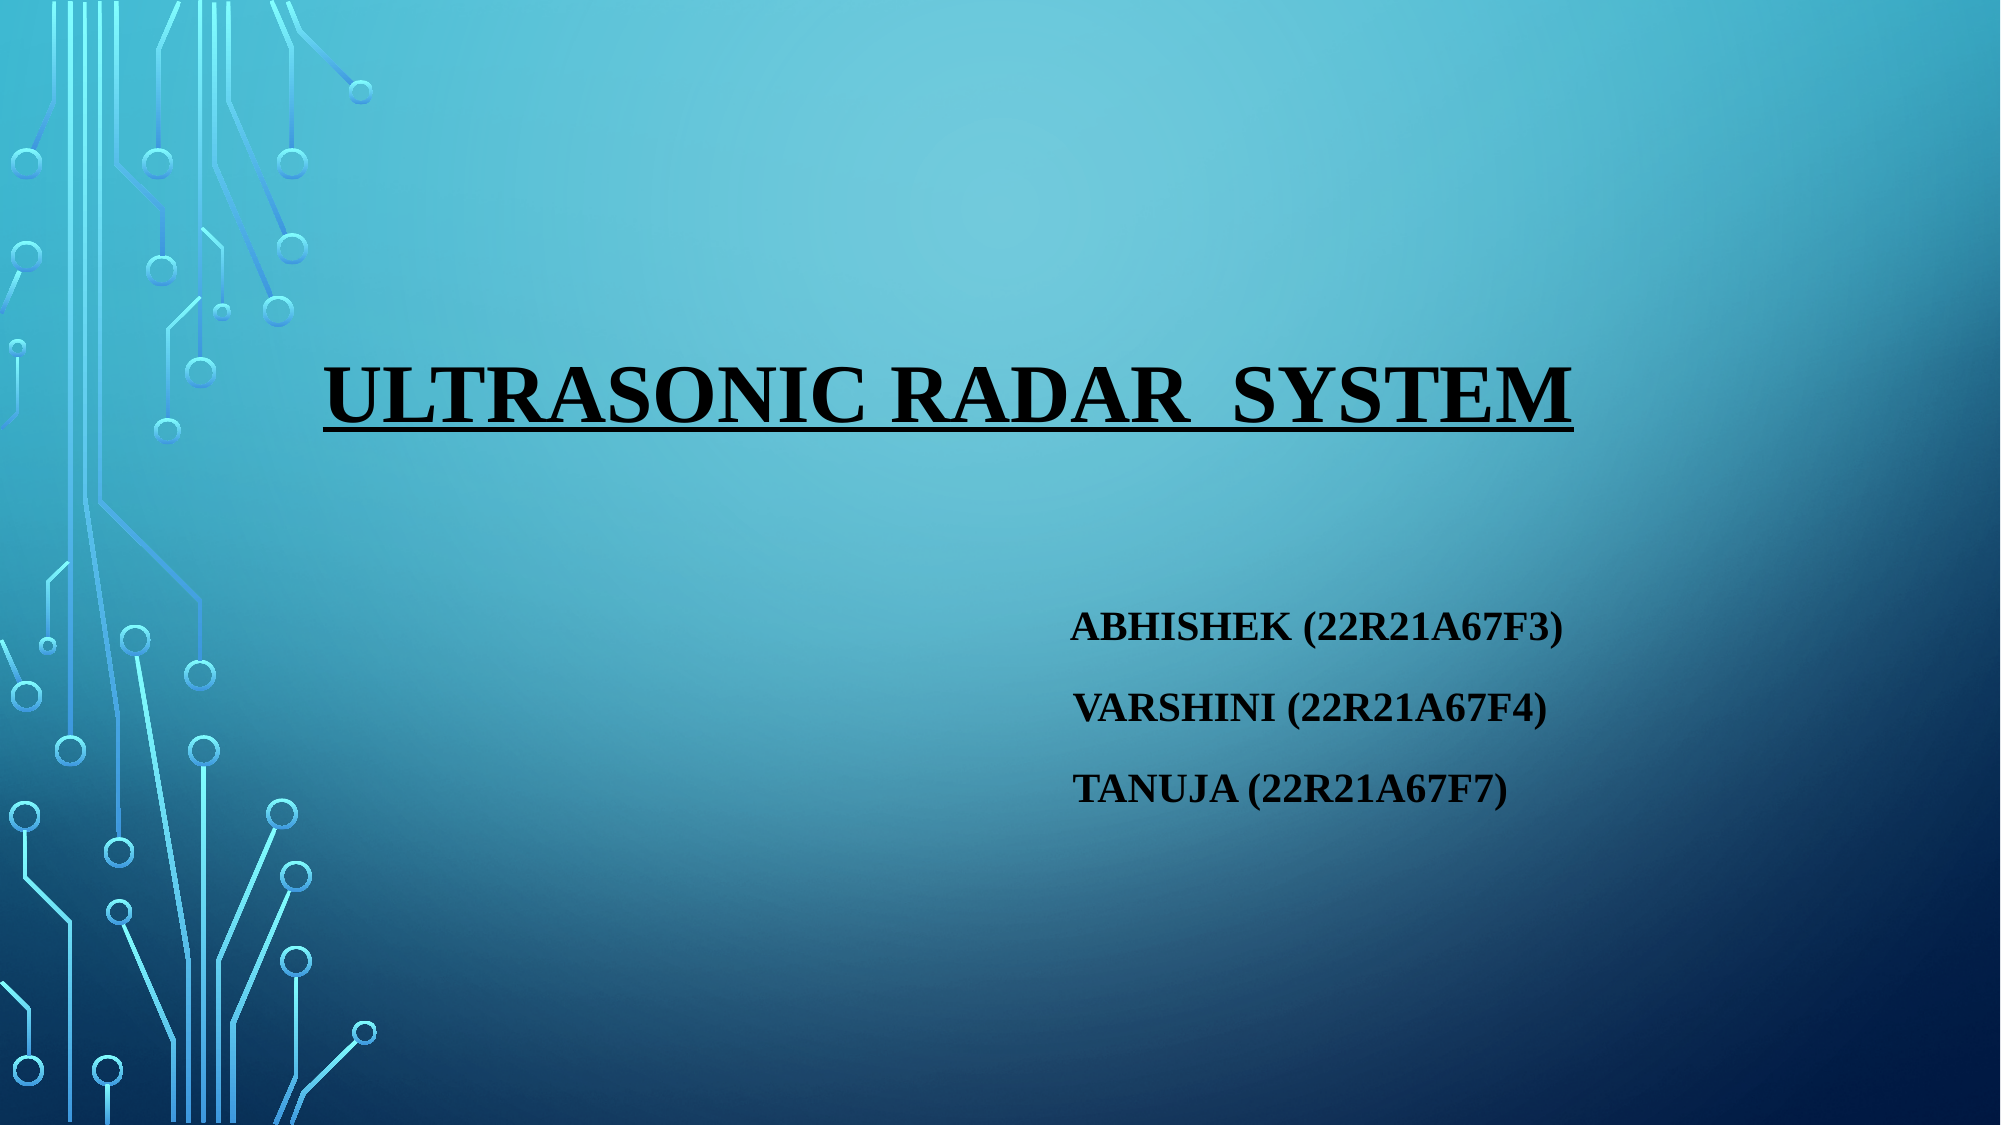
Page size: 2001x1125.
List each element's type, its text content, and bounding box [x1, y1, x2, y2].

subtitle ULTRASONIC RADAR SYSTEM Abhishek (22r21a67f3) varshini (22r21a67f4) tanuja (22r21a67f7) [307, 311, 1807, 978]
title [307, 184, 1750, 311]
